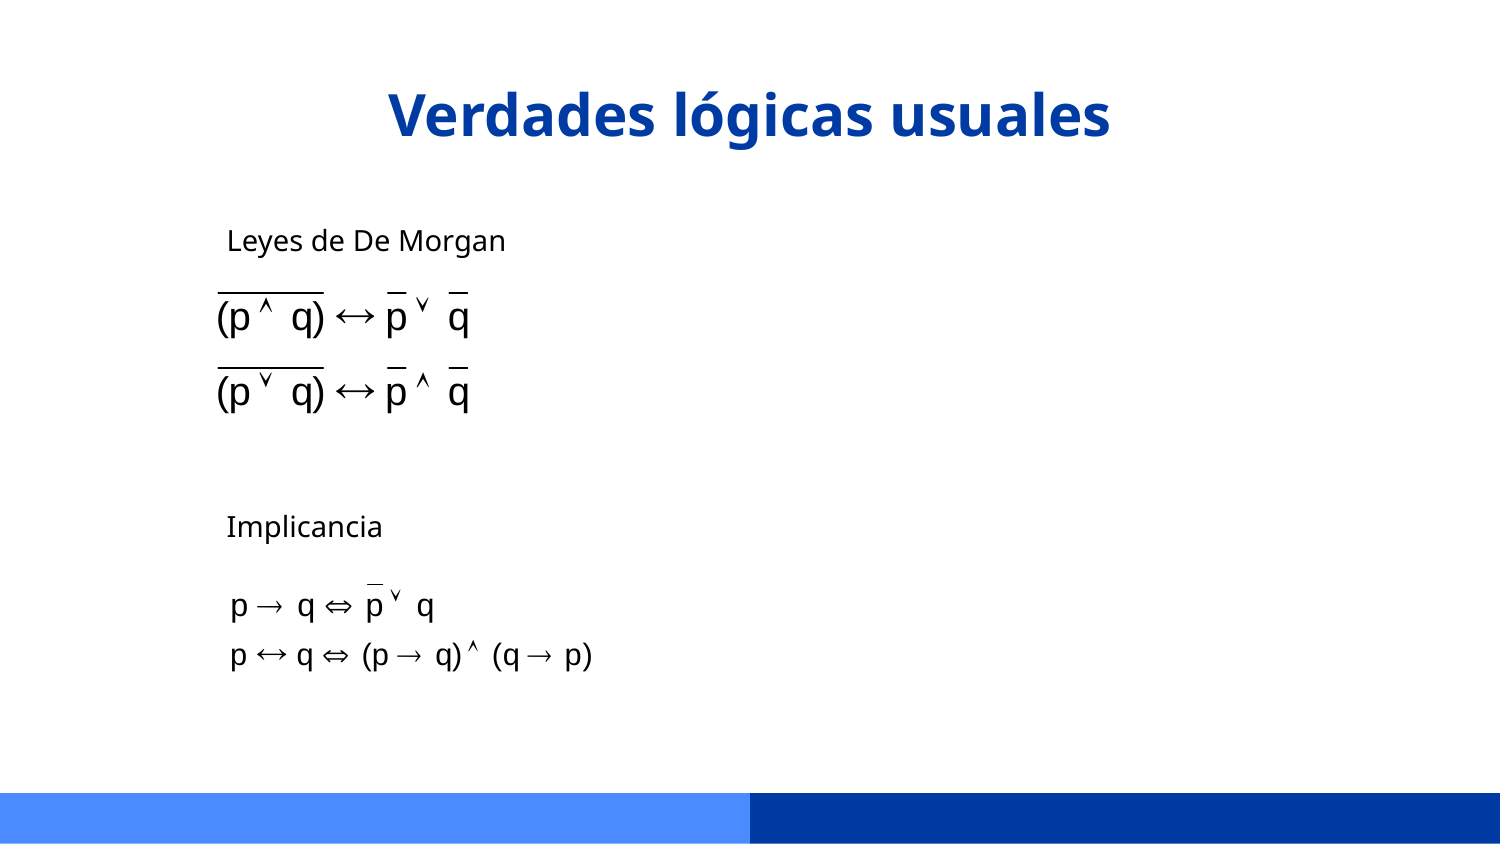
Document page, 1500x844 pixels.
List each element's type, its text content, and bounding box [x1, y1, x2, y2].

text_box Implicancia [211, 492, 1289, 719]
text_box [211, 283, 477, 348]
title Verdades lógicas usuales [117, 62, 1383, 157]
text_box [225, 573, 440, 633]
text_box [225, 634, 599, 682]
subtitle Leyes de De Morgan [211, 207, 1289, 492]
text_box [211, 358, 477, 423]
